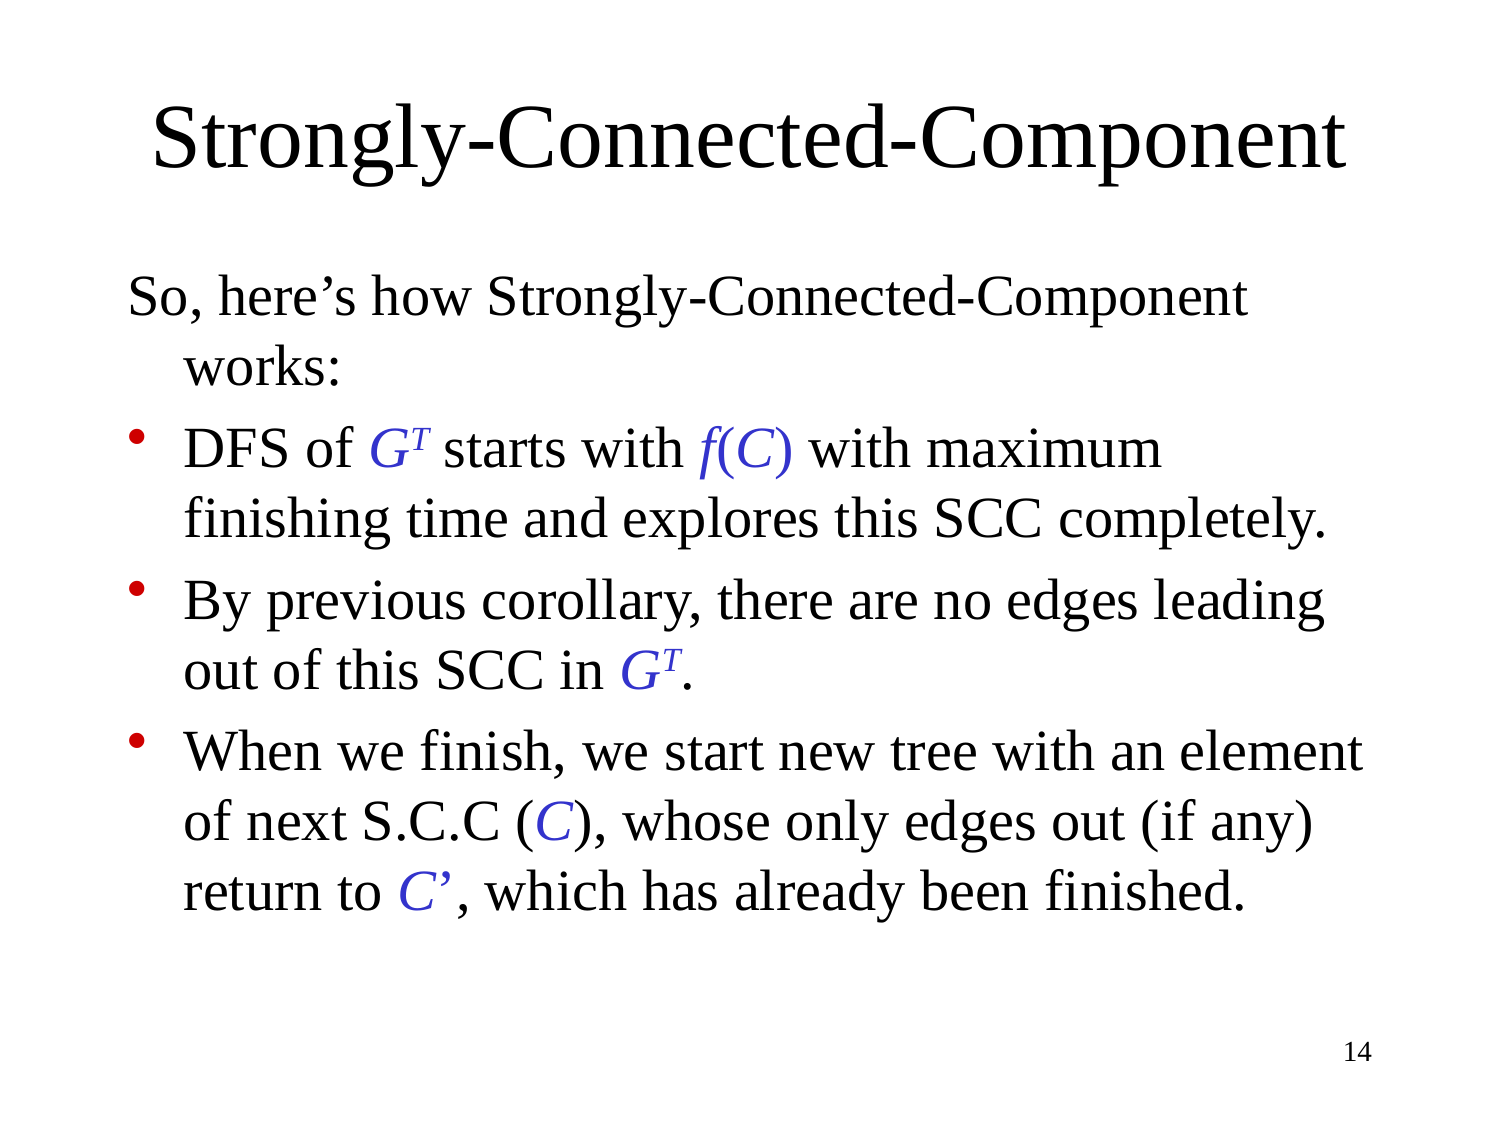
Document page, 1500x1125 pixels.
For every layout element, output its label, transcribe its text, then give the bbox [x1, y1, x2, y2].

list So, here’s how Strongly-Connected-Component works: DFS of GT starts with f(C) with maximum finishing time and explores this SCC completely. By previous corollary, there are no edges leading out of this SCC in GT. When we finish, we start new tree with an element of next S.C.C (C), whose only edges out (if any) return to C’, which has already been finished. [112, 249, 1388, 1001]
slide_number 14 [1074, 1024, 1388, 1101]
title Strongly-Connected-Component [112, 37, 1388, 226]
